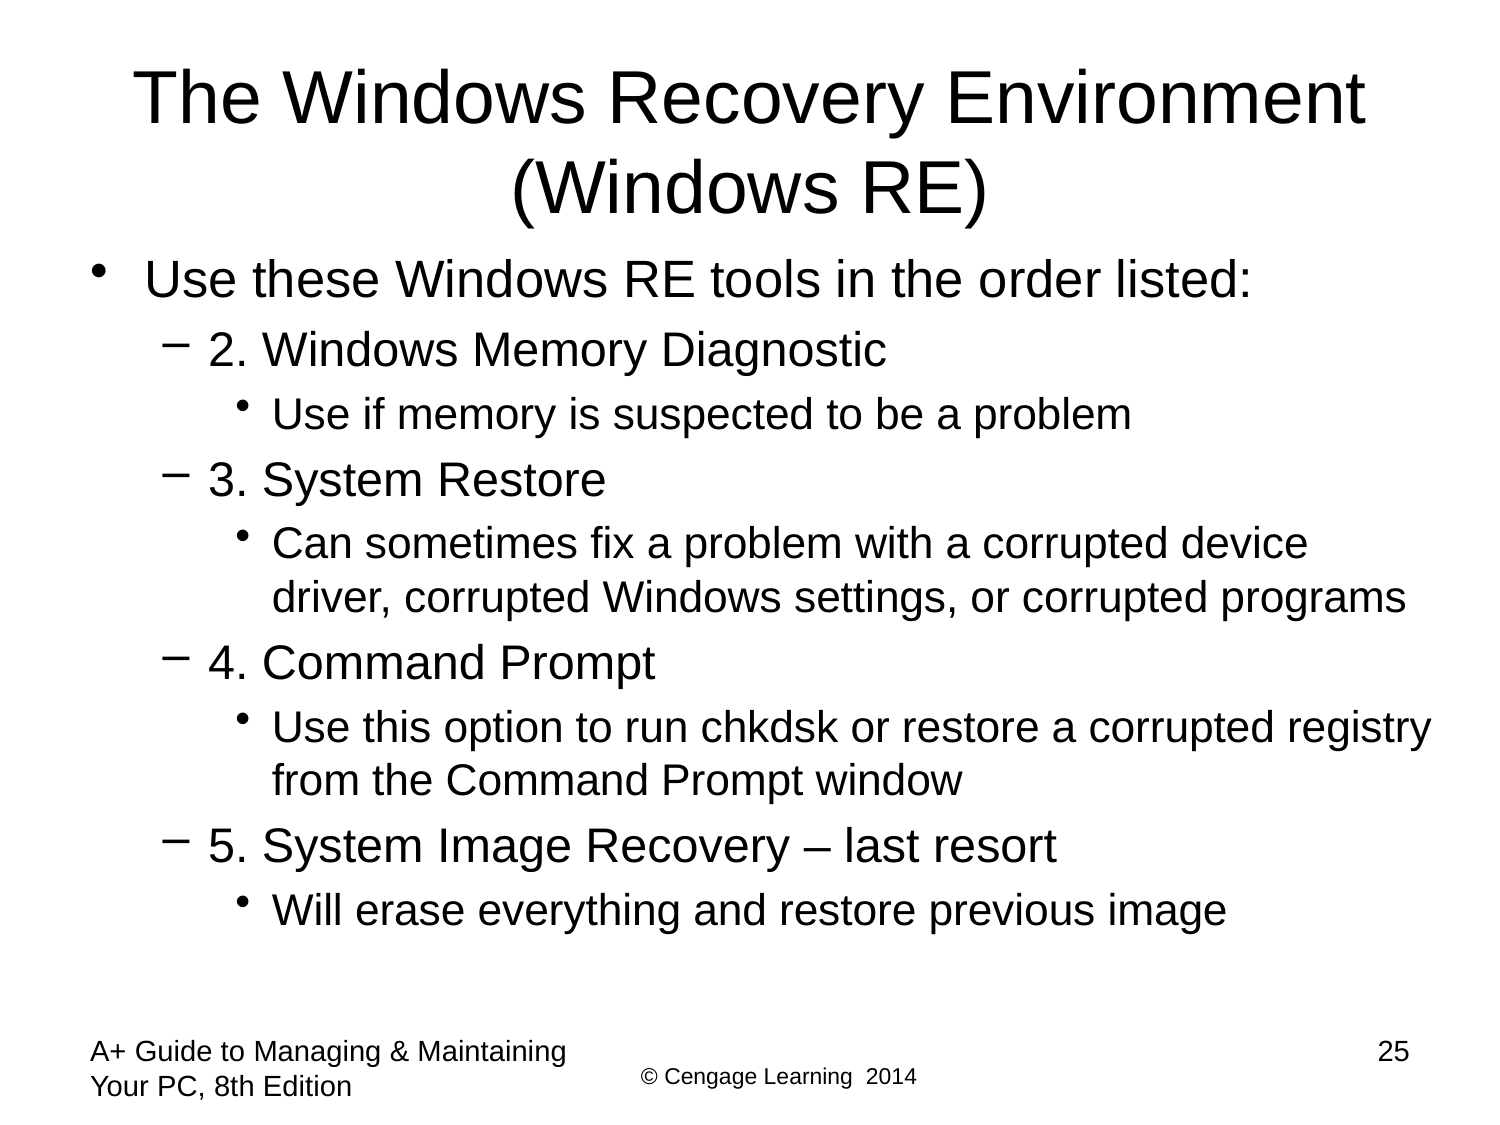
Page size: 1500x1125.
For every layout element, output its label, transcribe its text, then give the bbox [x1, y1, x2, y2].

title The Windows Recovery Environment (Windows RE) [75, 45, 1425, 233]
list Use these Windows RE tools in the order listed: 2. Windows Memory Diagnostic Use if memory is suspected to be a problem 3. System Restore Can sometimes fix a problem with a corrupted device driver, corrupted Windows settings, or corrupted programs 4. Command Prompt Use this option to run chkdsk or restore a corrupted registry from the Command Prompt window 5. System Image Recovery – last resort Will erase everything and restore previous image [75, 237, 1450, 980]
footer A+ Guide to Managing & Maintaining Your PC, 8th Edition [74, 1024, 588, 1103]
slide_number 25 [1074, 1024, 1426, 1103]
